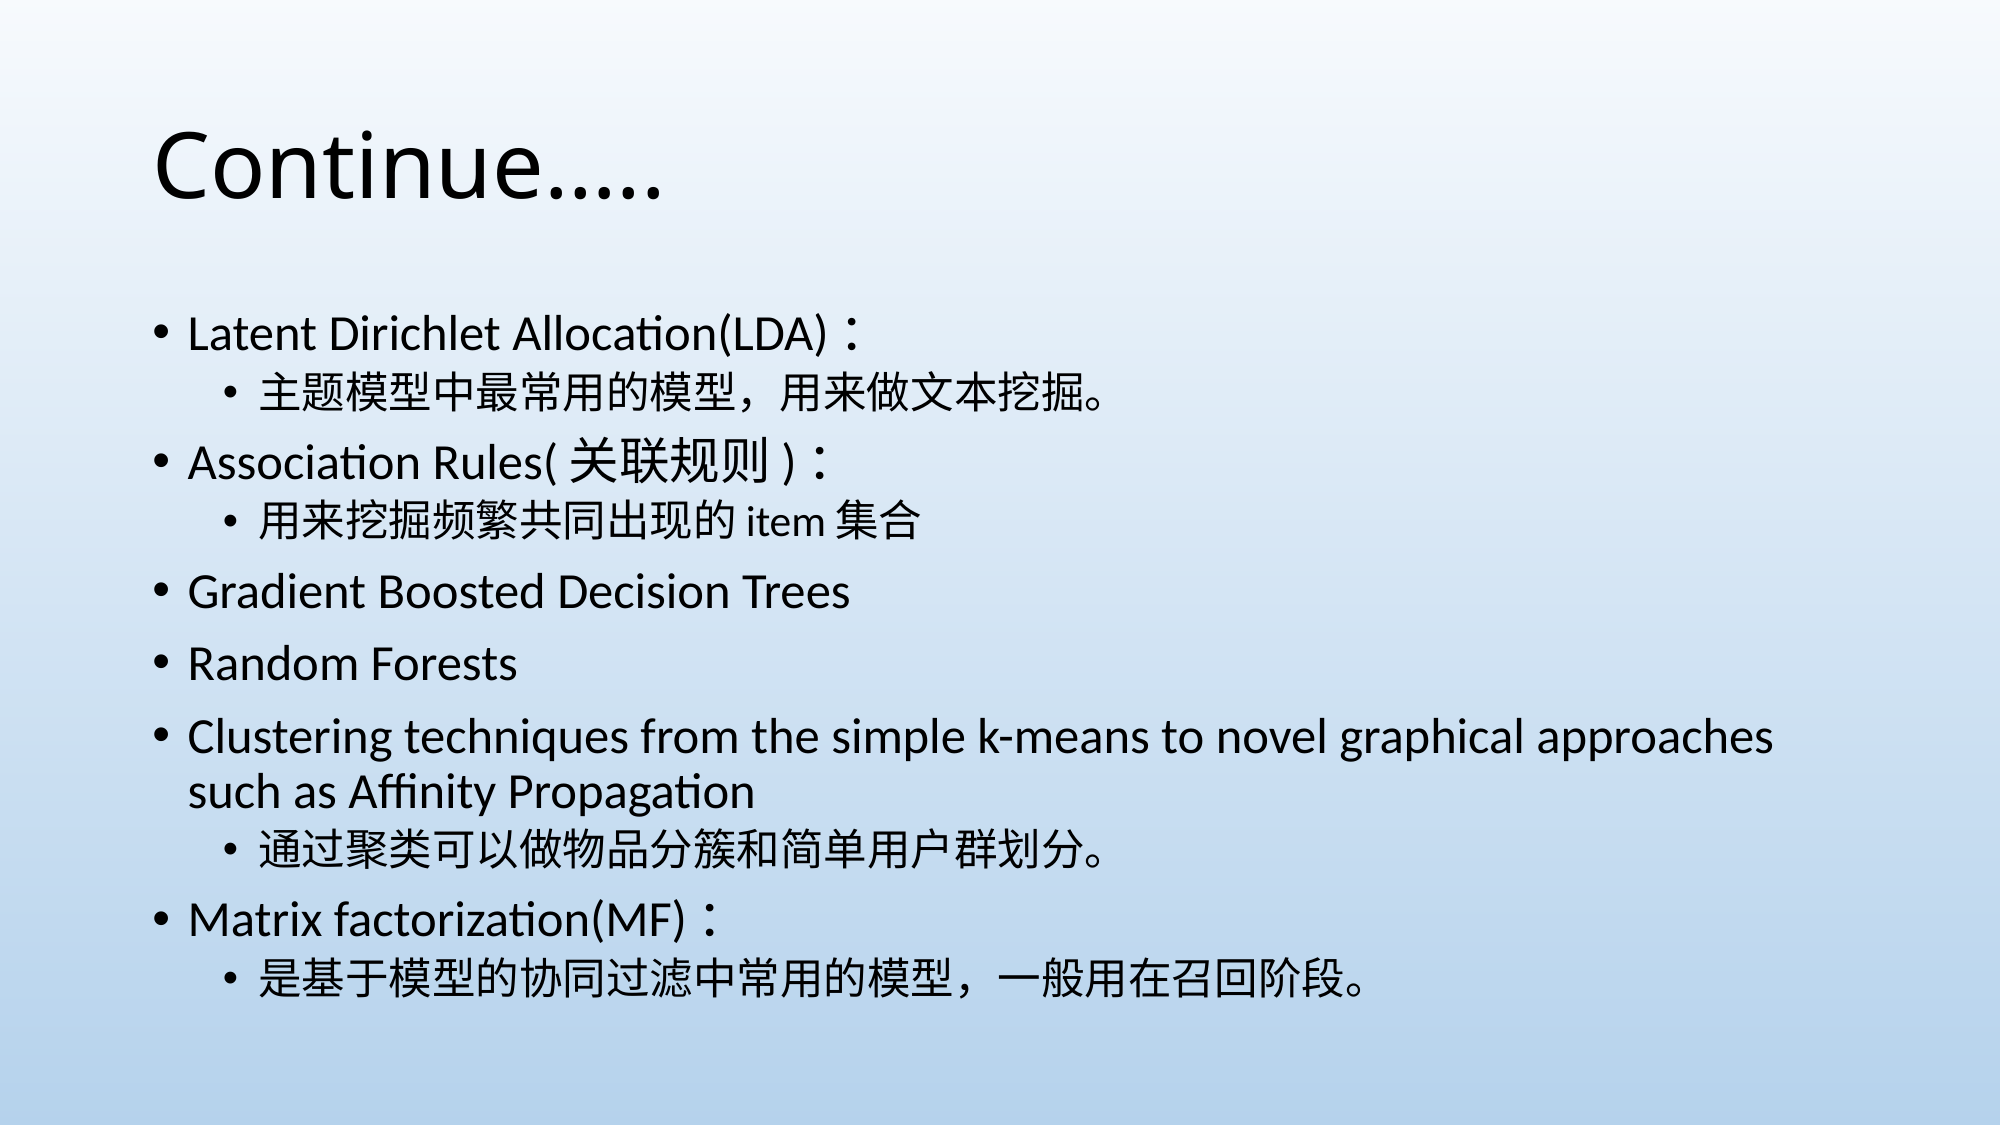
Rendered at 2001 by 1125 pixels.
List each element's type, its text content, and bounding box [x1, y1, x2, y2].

list Latent Dirichlet Allocation(LDA)： 主题模型中最常用的模型，用来做文本挖掘。 Association Rules(关联规则)： 用来挖掘频繁共同出现的item集合 Gradient Boosted Decision Trees Random Forests Clustering techniques from the simple k-means to novel graphical approaches such as Affinity Propagation 通过聚类可以做物品分簇和简单用户群划分。 Matrix factorization(MF)： 是基于模型的协同过滤中常用的模型，一般用在召回阶段。 [137, 299, 1863, 1014]
title Continue….. [137, 59, 1863, 278]
